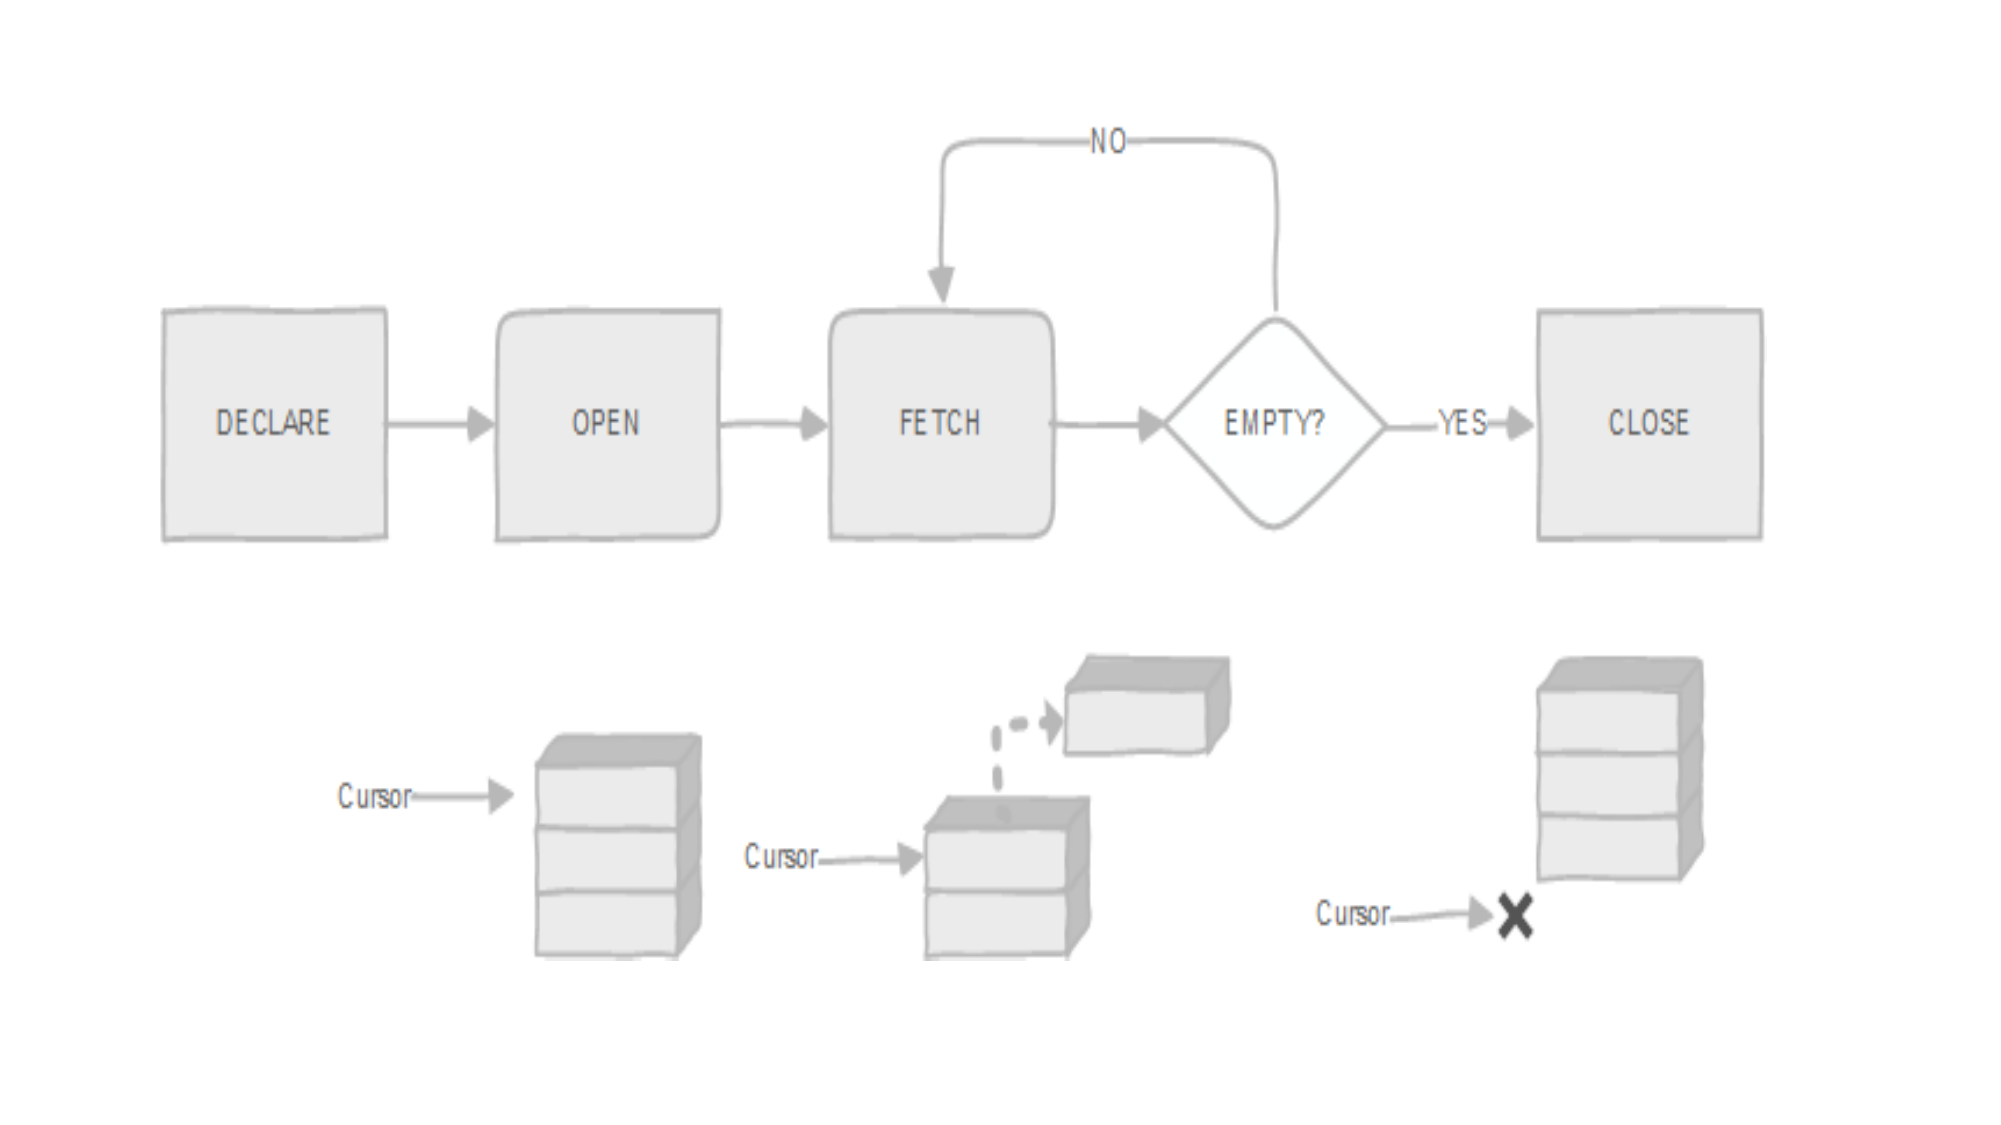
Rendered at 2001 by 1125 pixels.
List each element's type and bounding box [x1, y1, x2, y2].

list [159, 113, 1767, 961]
